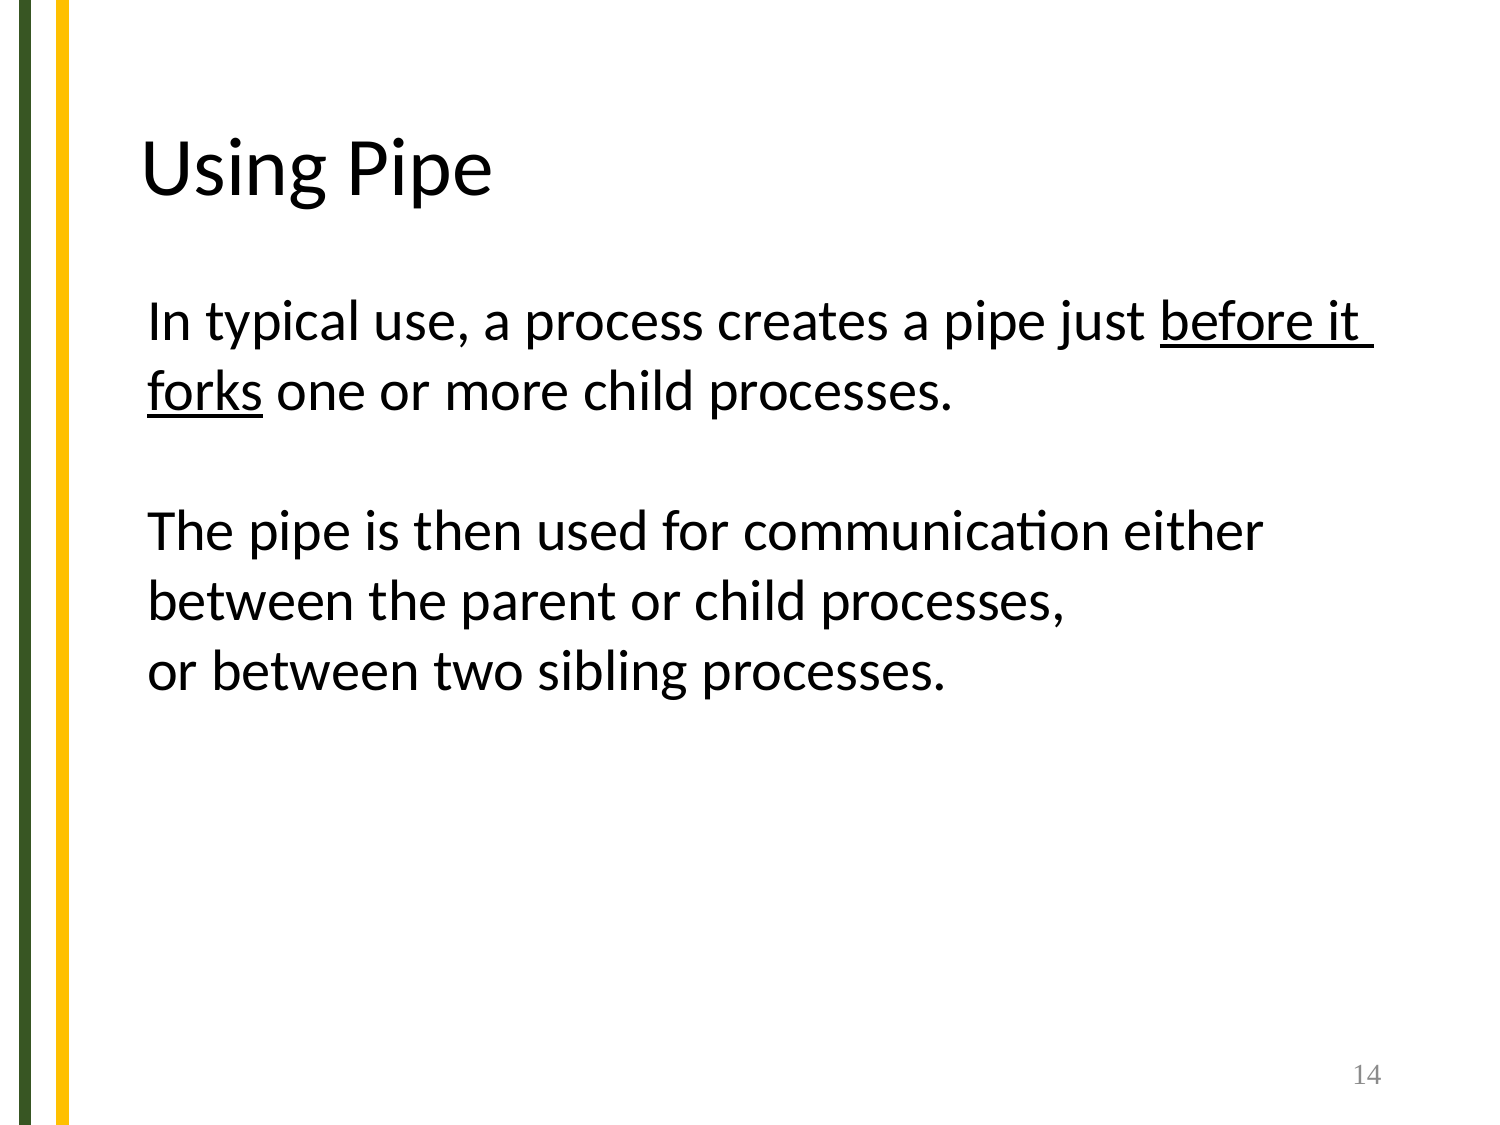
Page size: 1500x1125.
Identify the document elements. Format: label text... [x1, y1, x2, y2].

slide_number 14 [1059, 1042, 1397, 1103]
title Using Pipe [125, 75, 1100, 263]
text_box In typical use, a process creates a pipe just before it forks one or more child processes. The pipe is then used for communication either between the parent or child processes, or between two sibling processes. [132, 274, 1389, 710]
